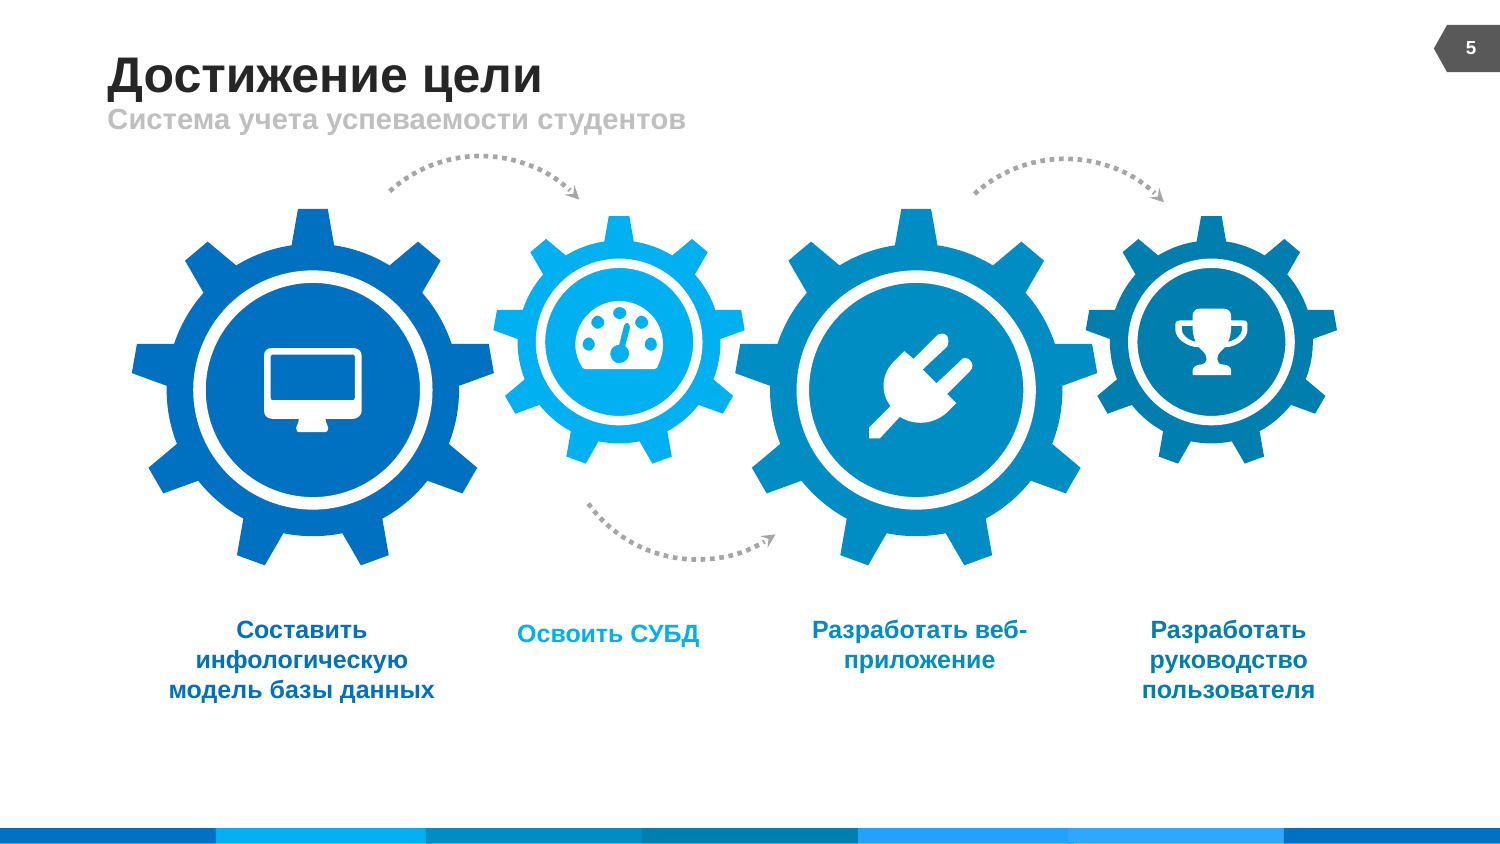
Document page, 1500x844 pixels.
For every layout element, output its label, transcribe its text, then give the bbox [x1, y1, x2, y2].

text_box Разработать веб-приложение [784, 612, 1056, 673]
text_box Разработать руководство пользователя [1093, 613, 1365, 704]
text_box Освоить СУБД [472, 617, 744, 648]
text_box Составить инфологическую модель базы данных [166, 613, 438, 704]
slide_number 5 [1439, 24, 1500, 70]
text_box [129, 206, 496, 573]
text_box [389, 155, 580, 213]
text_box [733, 206, 1100, 573]
title Достижение цели [107, 43, 1033, 102]
list Система учета успеваемости студентов [107, 101, 783, 135]
text_box [587, 477, 728, 561]
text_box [1084, 214, 1339, 469]
text_box [973, 158, 1165, 213]
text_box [491, 214, 728, 469]
